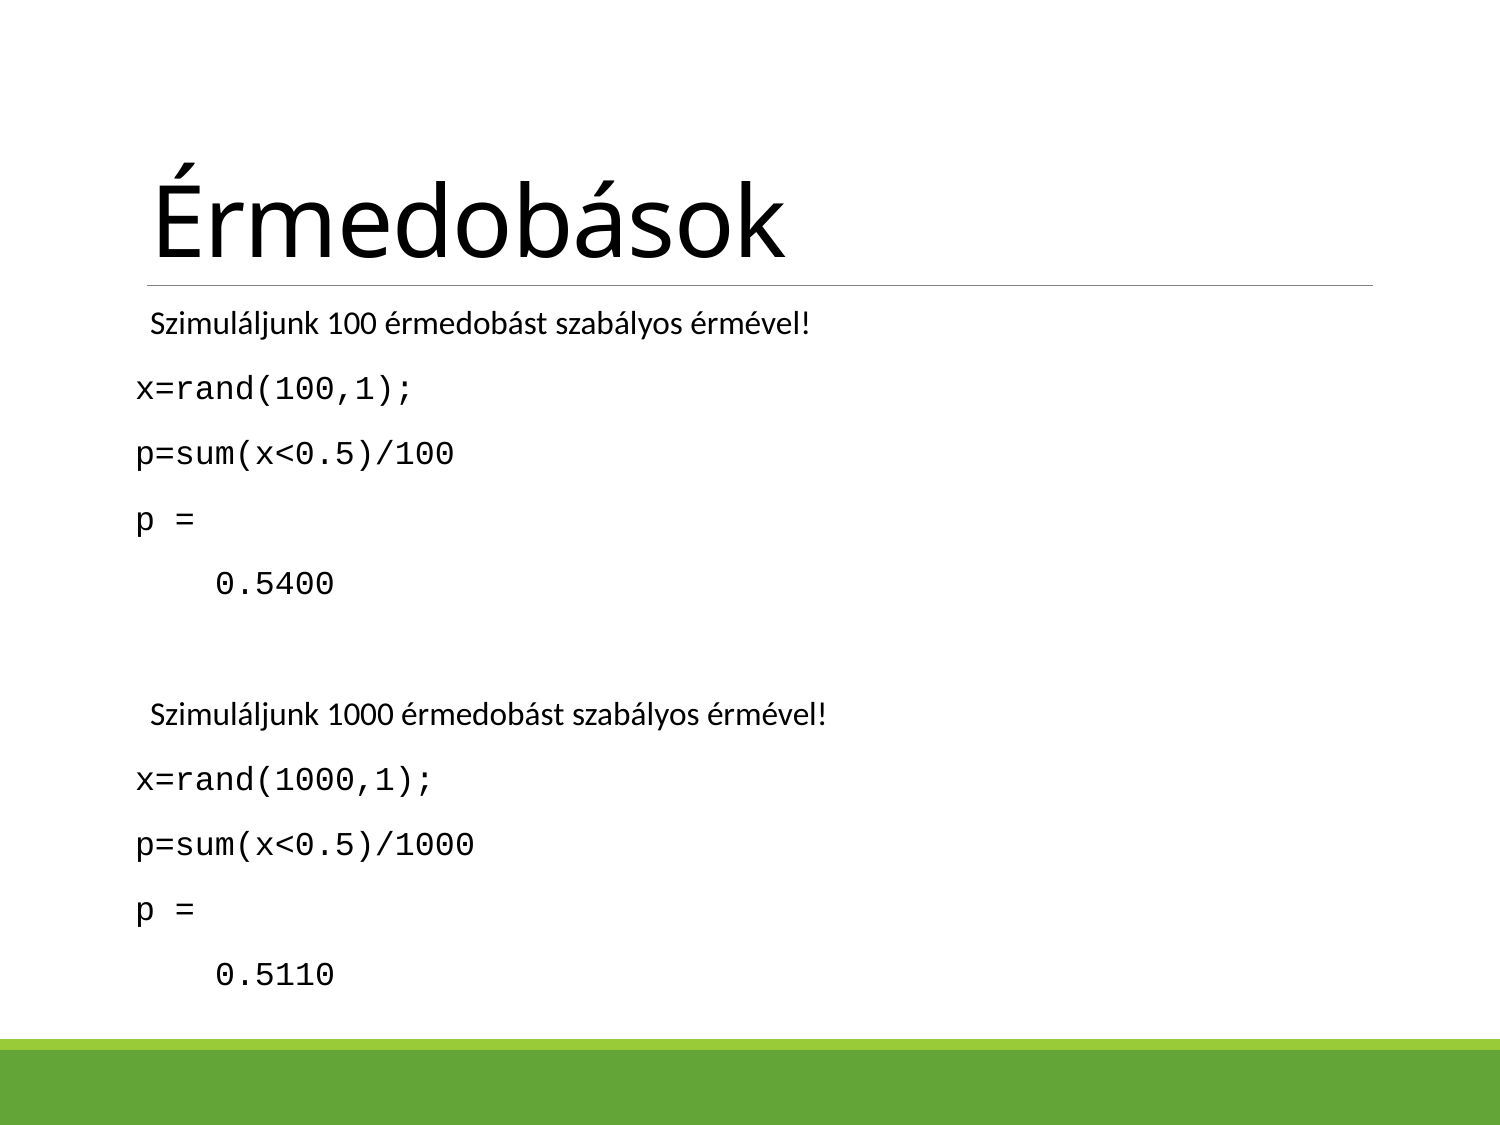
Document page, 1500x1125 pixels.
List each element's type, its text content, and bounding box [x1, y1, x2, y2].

title Érmedobások [135, 47, 1373, 285]
list Szimuláljunk 100 érmedobást szabályos érmével! x=rand(100,1); p=sum(x<0.5)/100 p = 0.5400 Szimuláljunk 1000 érmedobást szabályos érmével! x=rand(1000,1); p=sum(x<0.5)/1000 p = 0.5110 [135, 298, 1373, 1056]
